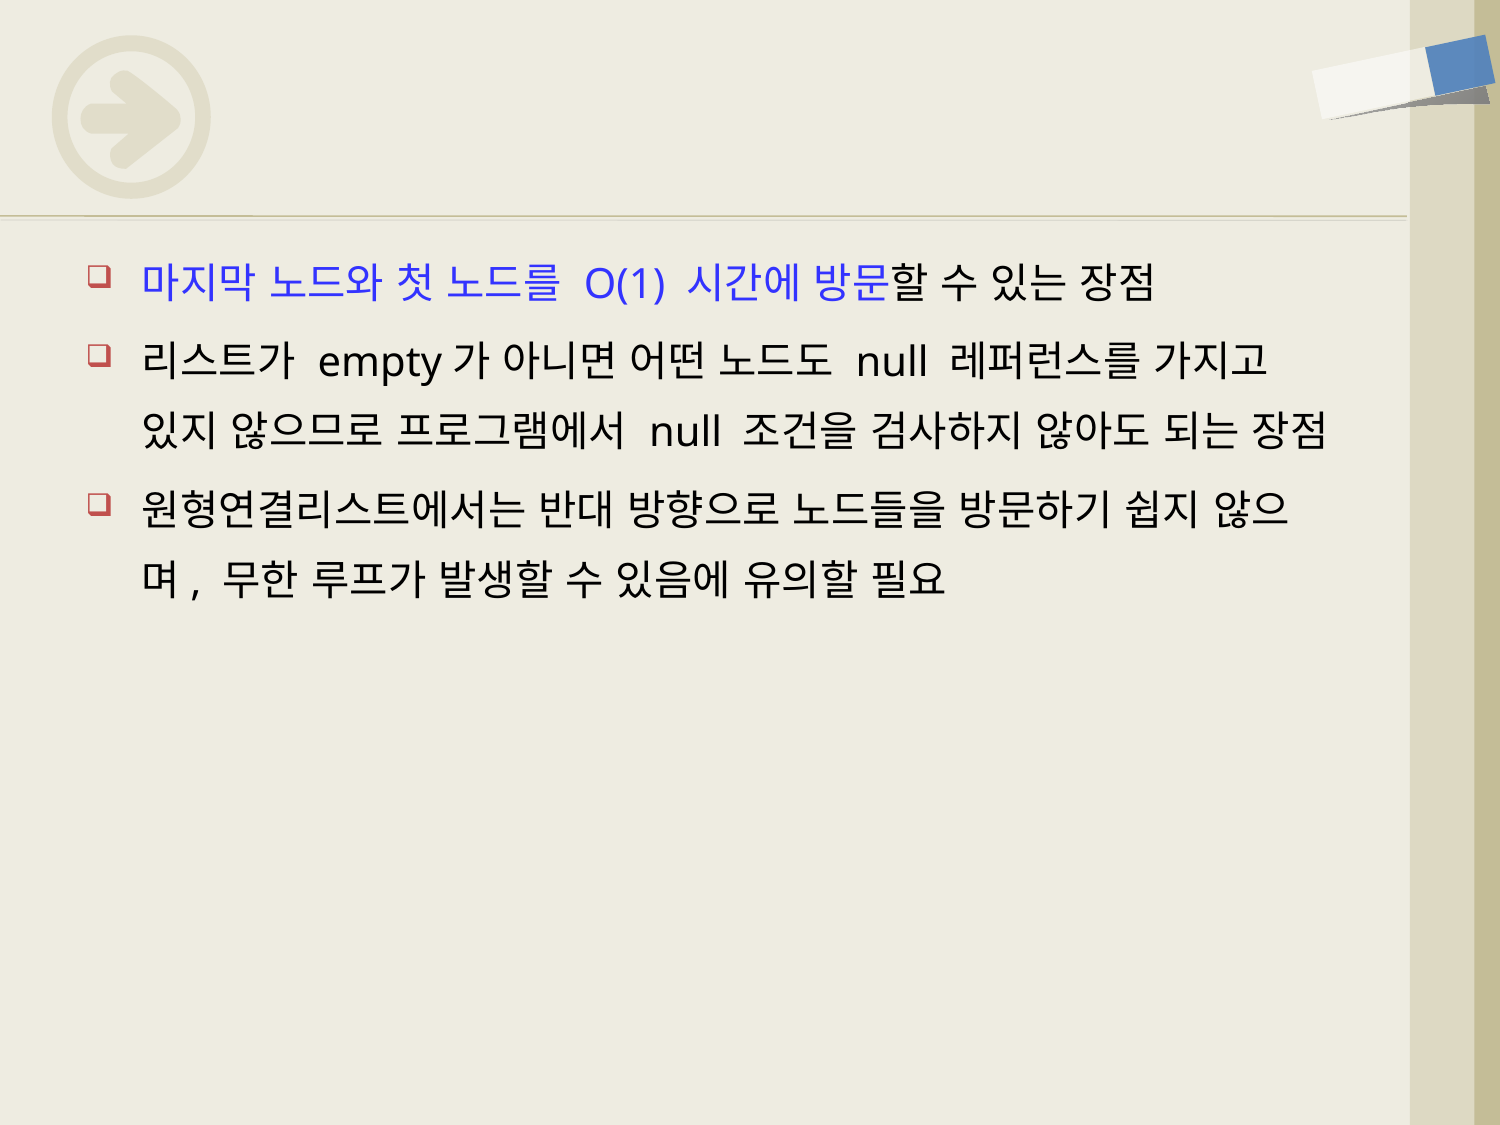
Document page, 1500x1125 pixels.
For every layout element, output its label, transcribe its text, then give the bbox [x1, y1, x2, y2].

list 마지막 노드와 첫 노드를 O(1) 시간에 방문할 수 있는 장점 리스트가 empty가 아니면 어떤 노드도 null 레퍼런스를 가지고 있지 않으므로 프로그램에서 null 조건을 검사하지 않아도 되는 장점 원형연결리스트에서는 반대 방향으로 노드들을 방문하기 쉽지 않으며, 무한 루프가 발생할 수 있음에 유의할 필요 [70, 228, 1365, 662]
